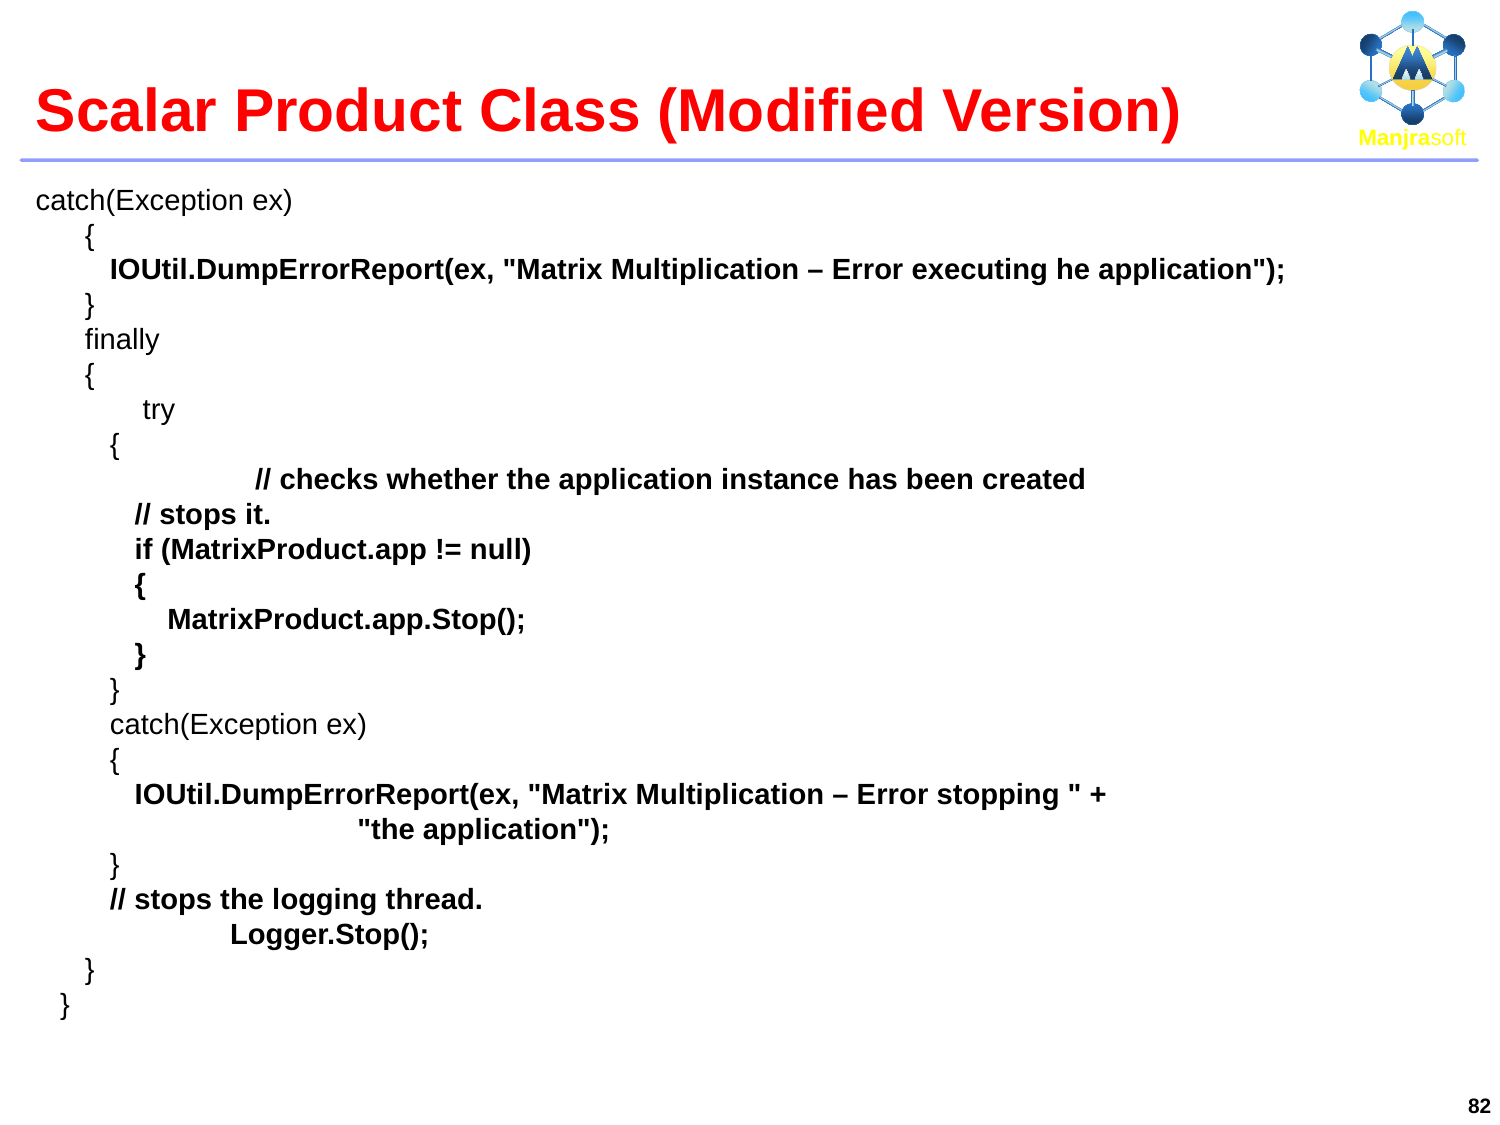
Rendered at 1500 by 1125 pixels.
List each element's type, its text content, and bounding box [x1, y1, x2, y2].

list catch(Exception ex) { IOUtil.DumpErrorReport(ex, "Matrix Multiplication – Error executing he application"); } finally { try { // checks whether the application instance has been created // stops it. if (MatrixProduct.app != null) { MatrixProduct.app.Stop(); } } catch(Exception ex) { IOUtil.DumpErrorReport(ex, "Matrix Multiplication – Error stopping " + "the application"); } // stops the logging thread. Logger.Stop(); } } [26, 176, 1479, 1092]
slide_number 82 [1364, 1093, 1500, 1120]
title Scalar Product Class (Modified Version) [26, 0, 1479, 145]
